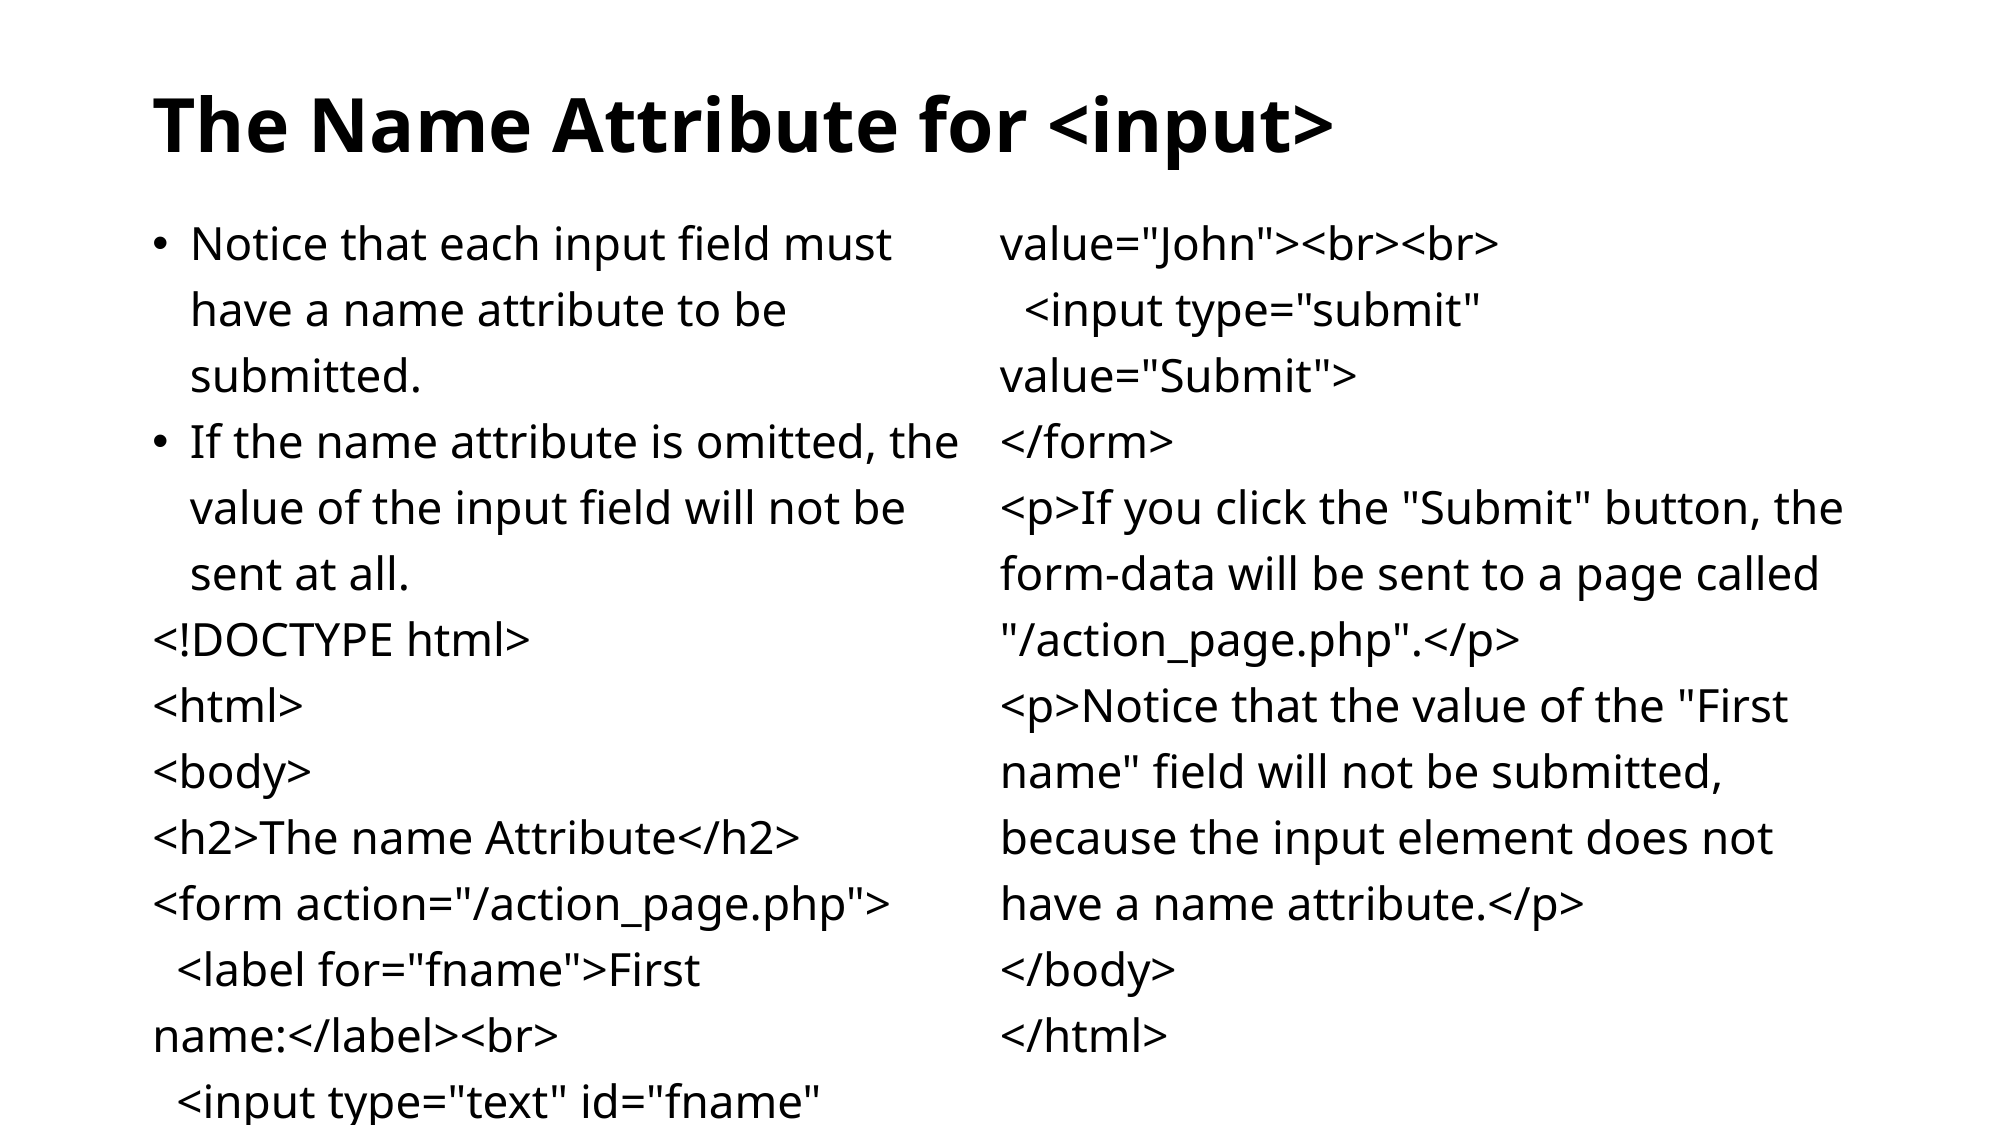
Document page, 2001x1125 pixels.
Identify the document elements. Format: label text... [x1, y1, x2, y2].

title The Name Attribute for <input> [137, 59, 1863, 196]
list Notice that each input field must have a name attribute to be submitted. If the name attribute is omitted, the value of the input field will not be sent at all. <!DOCTYPE html> <html> <body> <h2>The name Attribute</h2> <form action="/action_page.php"> <label for="fname">First name:</label><br> <input type="text" id="fname" value="John"><br><br> <input type="submit" value="Submit"> </form> <p>If you click the "Submit" button, the form-data will be sent to a page called "/action_page.php".</p> <p>Notice that the value of the "First name" field will not be submitted, because the input element does not have a name attribute.</p> </body> </html> [137, 196, 1863, 1037]
